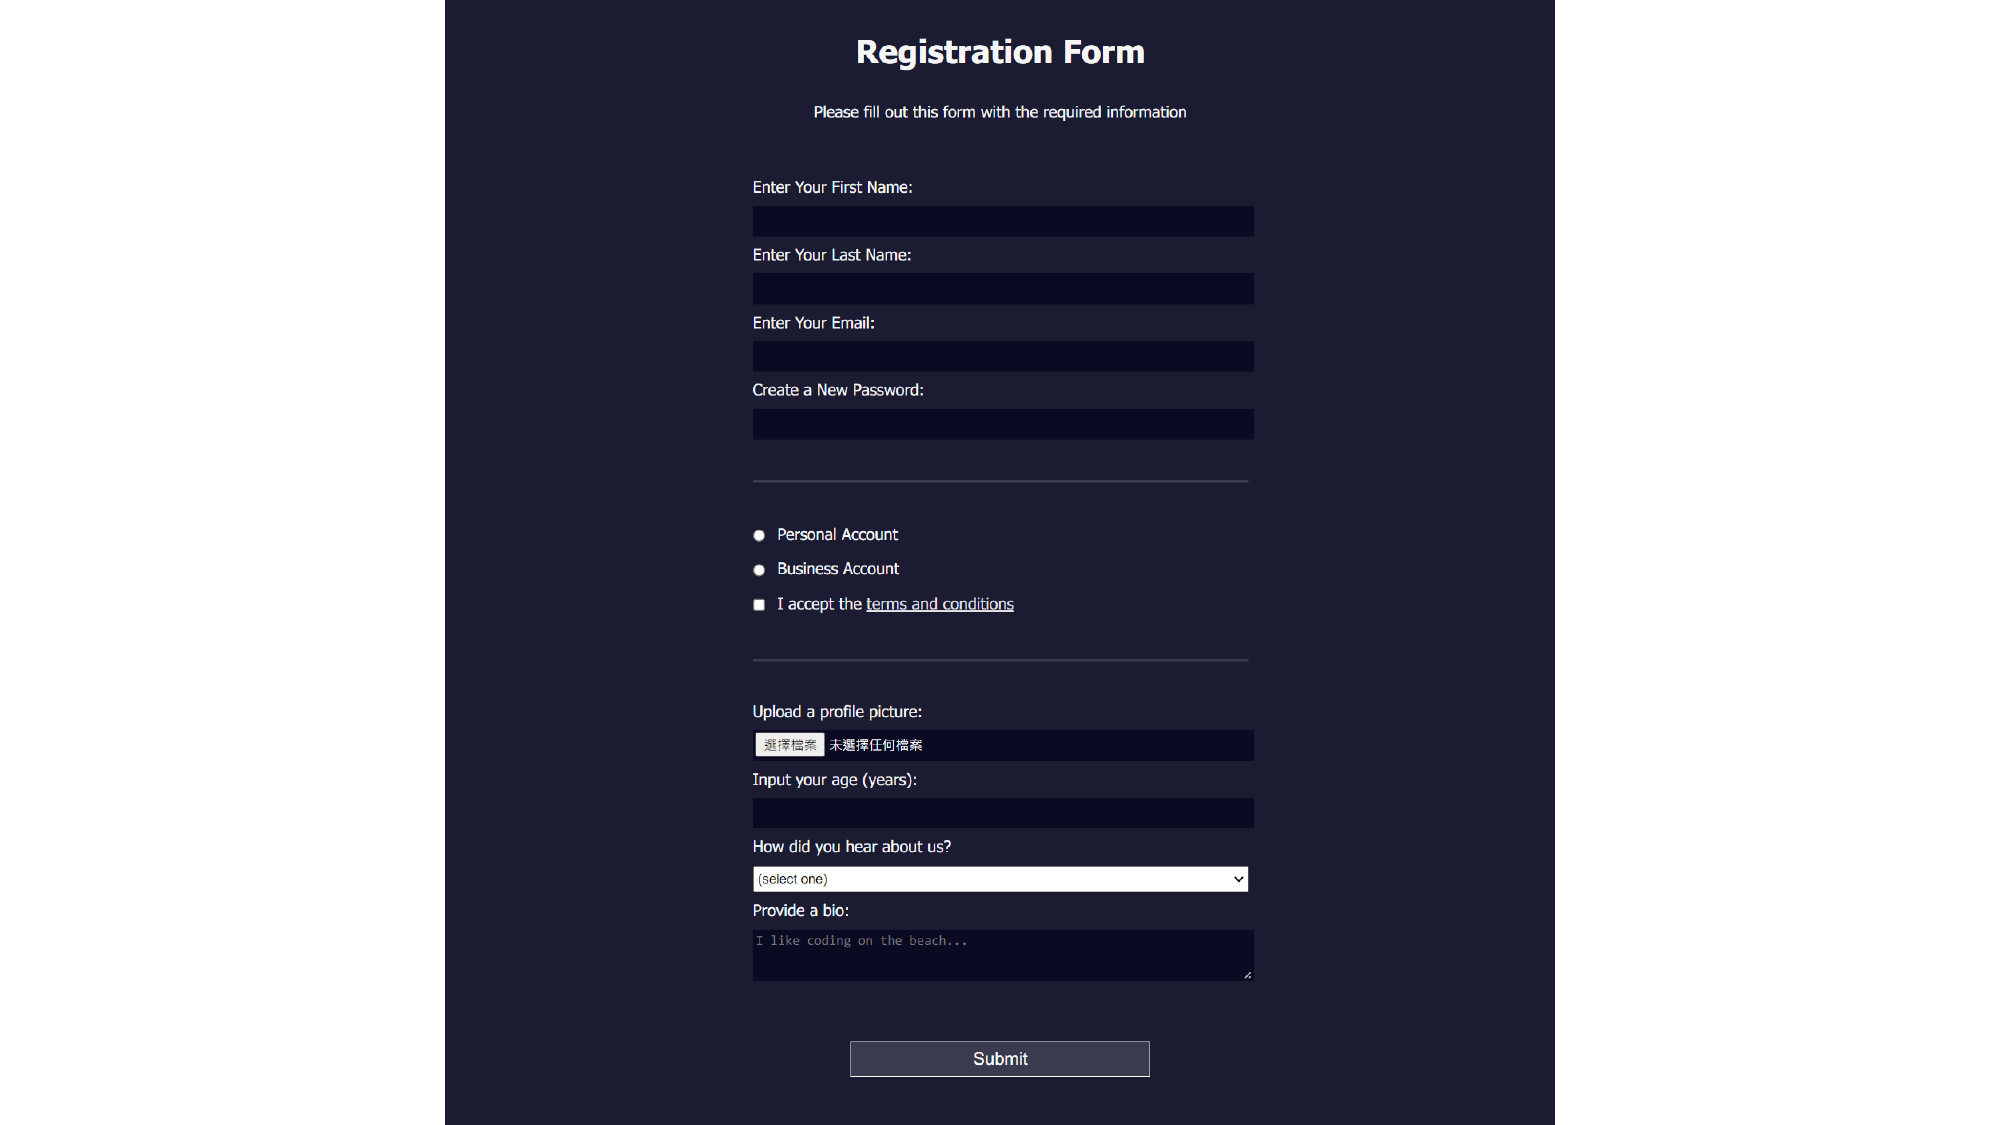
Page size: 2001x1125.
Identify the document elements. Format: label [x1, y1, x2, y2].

picture [445, 0, 1555, 1125]
